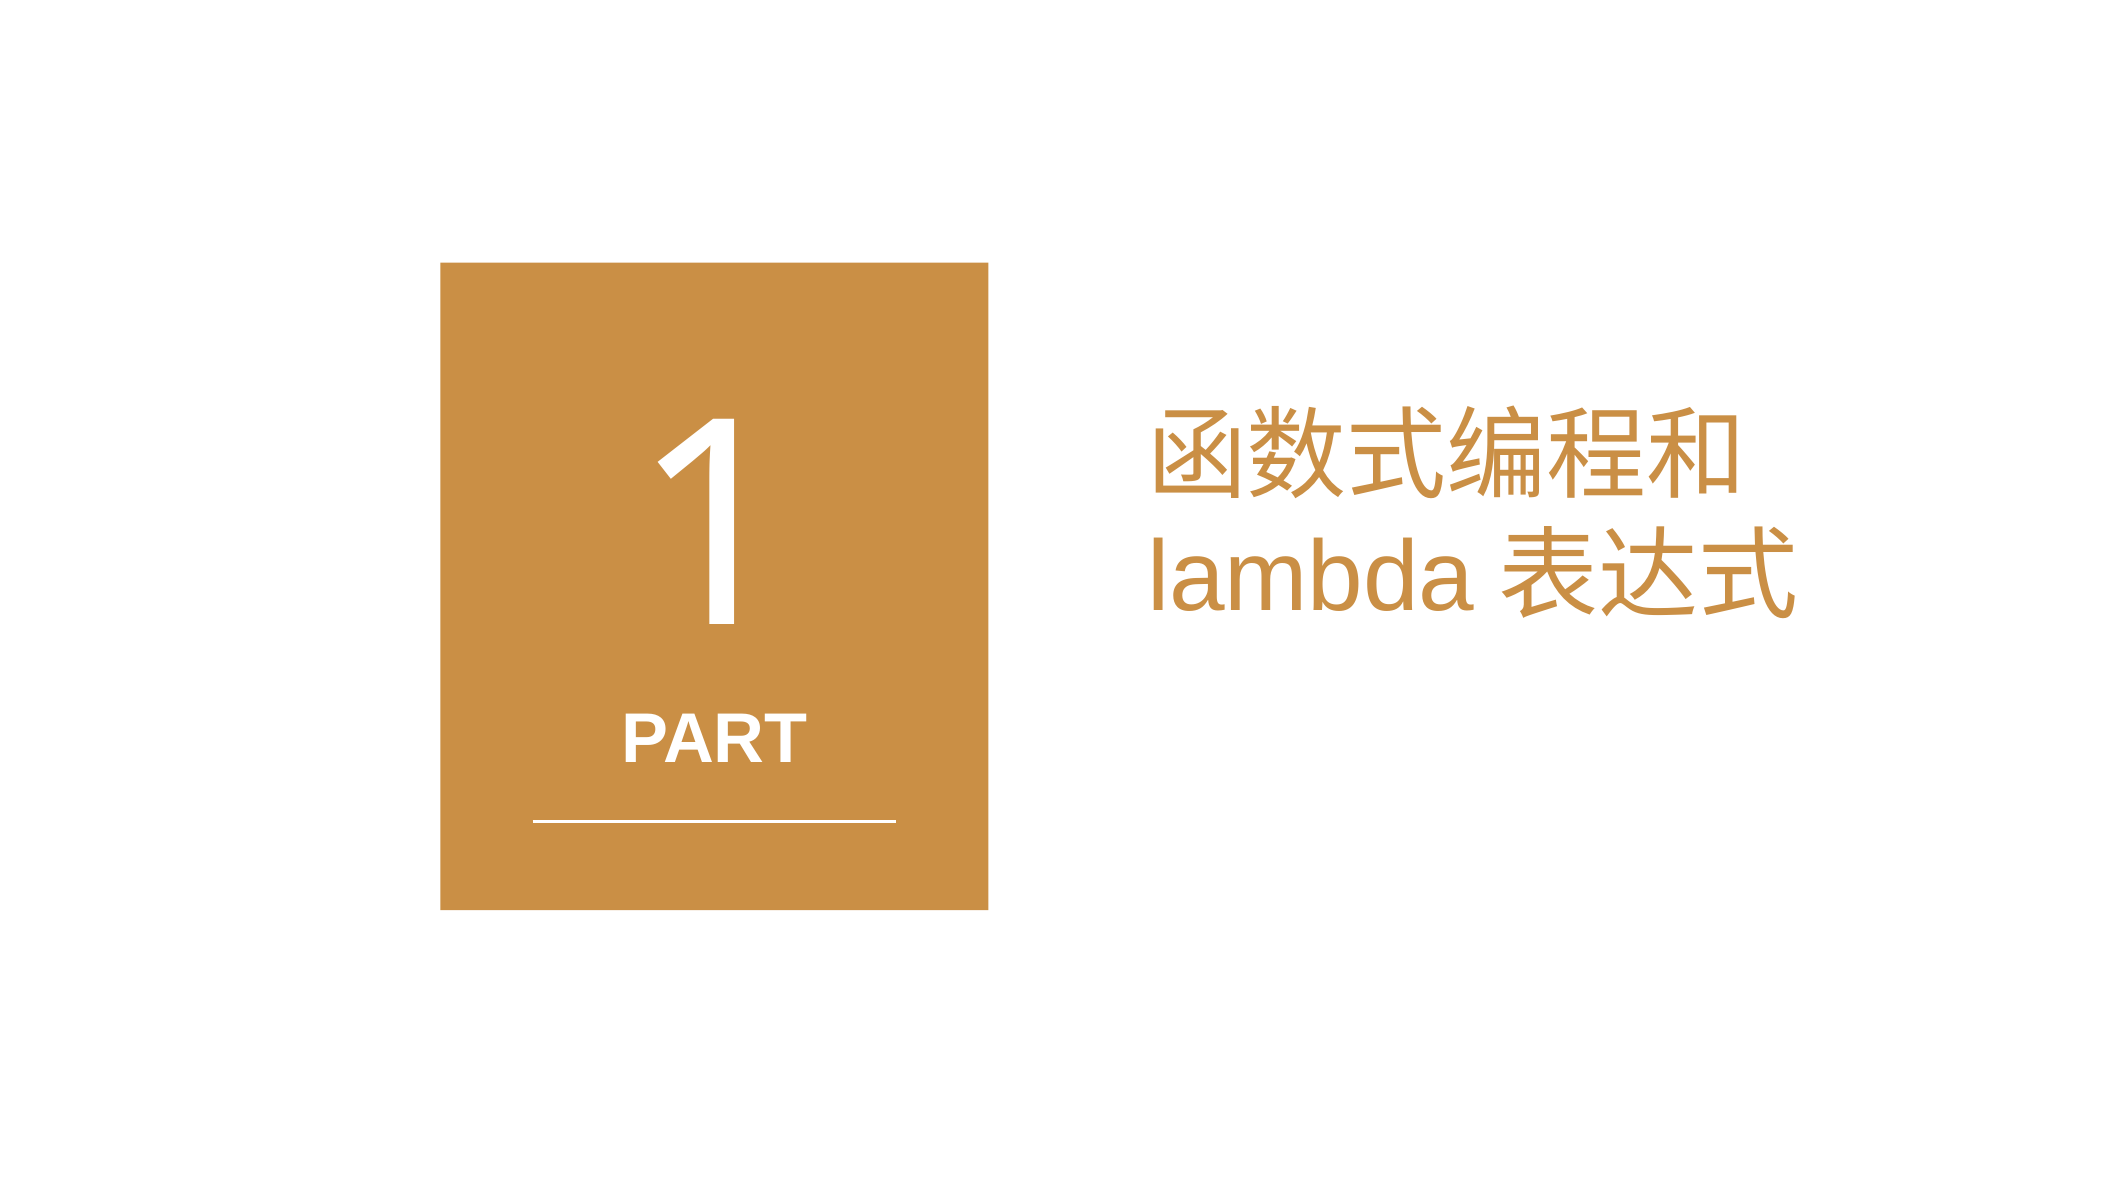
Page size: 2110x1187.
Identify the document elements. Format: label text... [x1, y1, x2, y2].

text_box 函数式编程和lambda表达式 [1147, 390, 1856, 631]
text_box 1 [535, 330, 894, 690]
text_box [439, 261, 989, 911]
text_box PART [513, 692, 916, 777]
